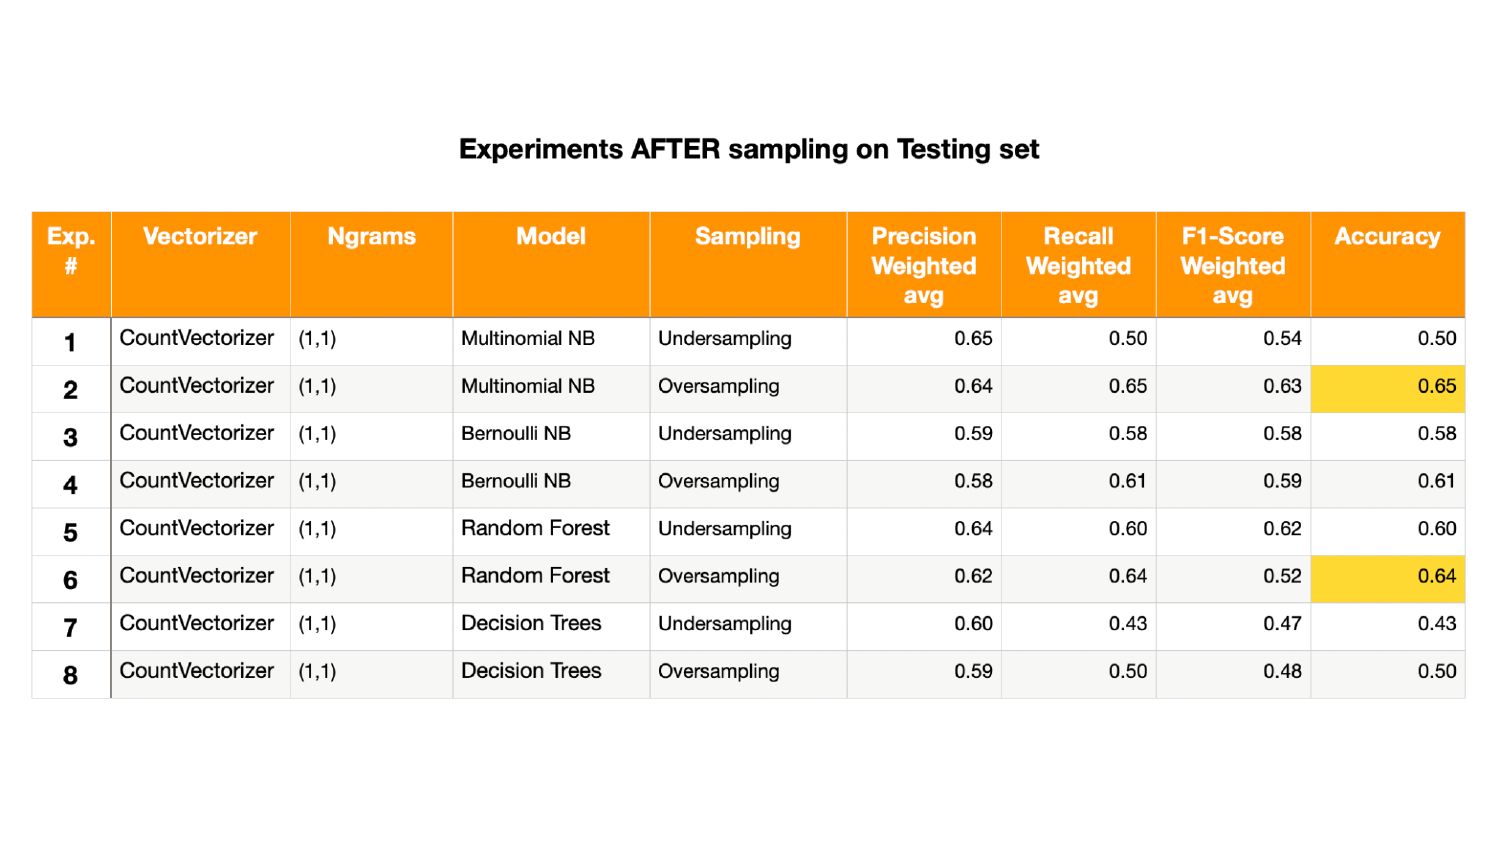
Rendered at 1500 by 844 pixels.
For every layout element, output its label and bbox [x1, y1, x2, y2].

picture [0, 101, 1500, 742]
